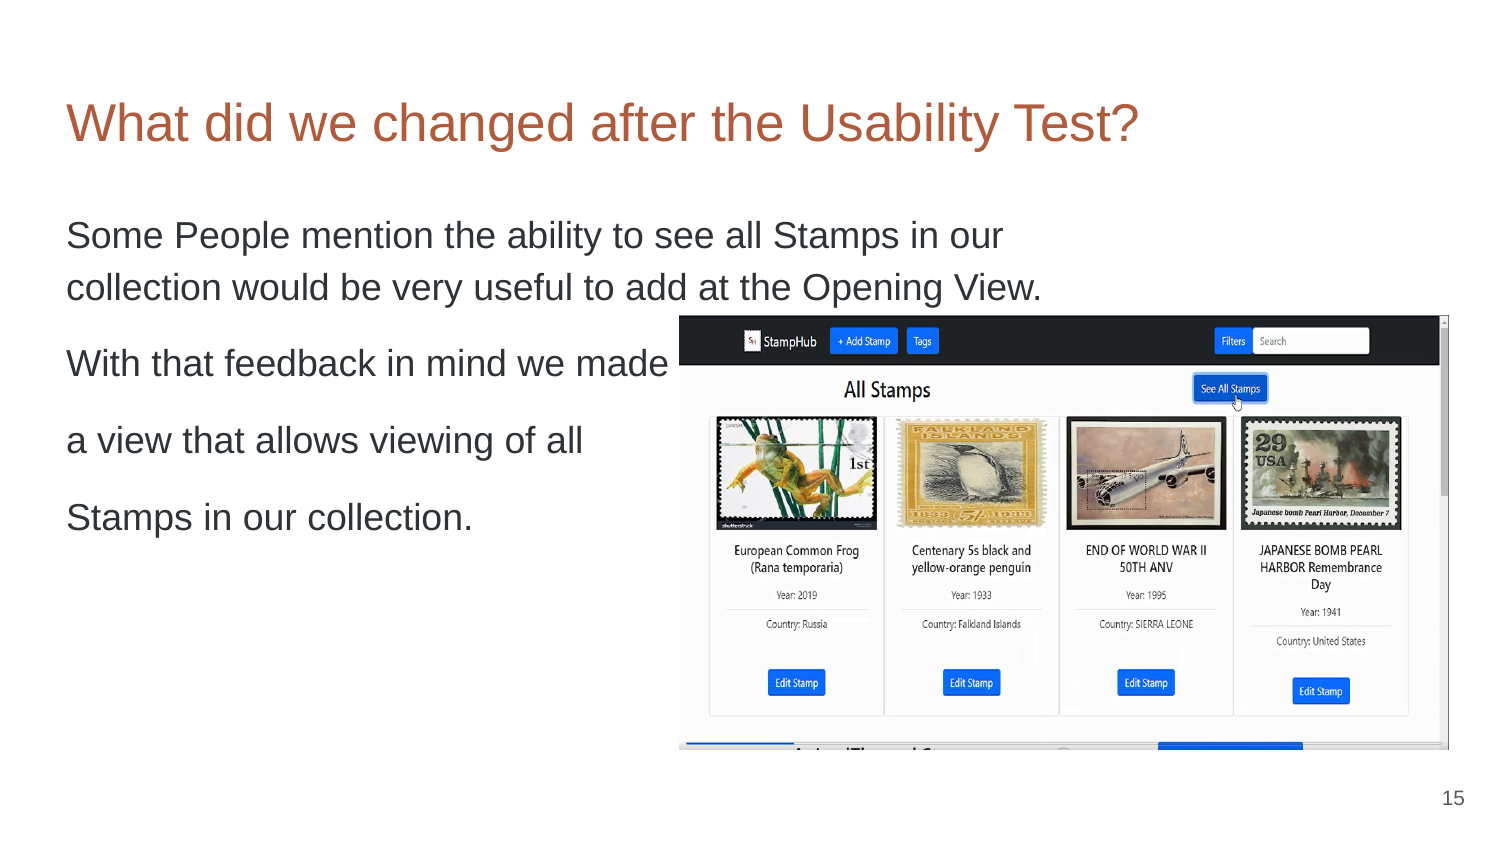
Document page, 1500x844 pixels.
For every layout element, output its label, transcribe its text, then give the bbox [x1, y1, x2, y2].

list Some People mention the ability to see all Stamps in our collection would be very useful to add at the Opening View. With that feedback in mind we made a view that allows viewing of all Stamps in our collection. [51, 189, 1095, 750]
picture [679, 315, 1450, 750]
title What did we changed after the Usability Test? [51, 72, 1449, 167]
slide_number ‹#› [1389, 764, 1480, 830]
